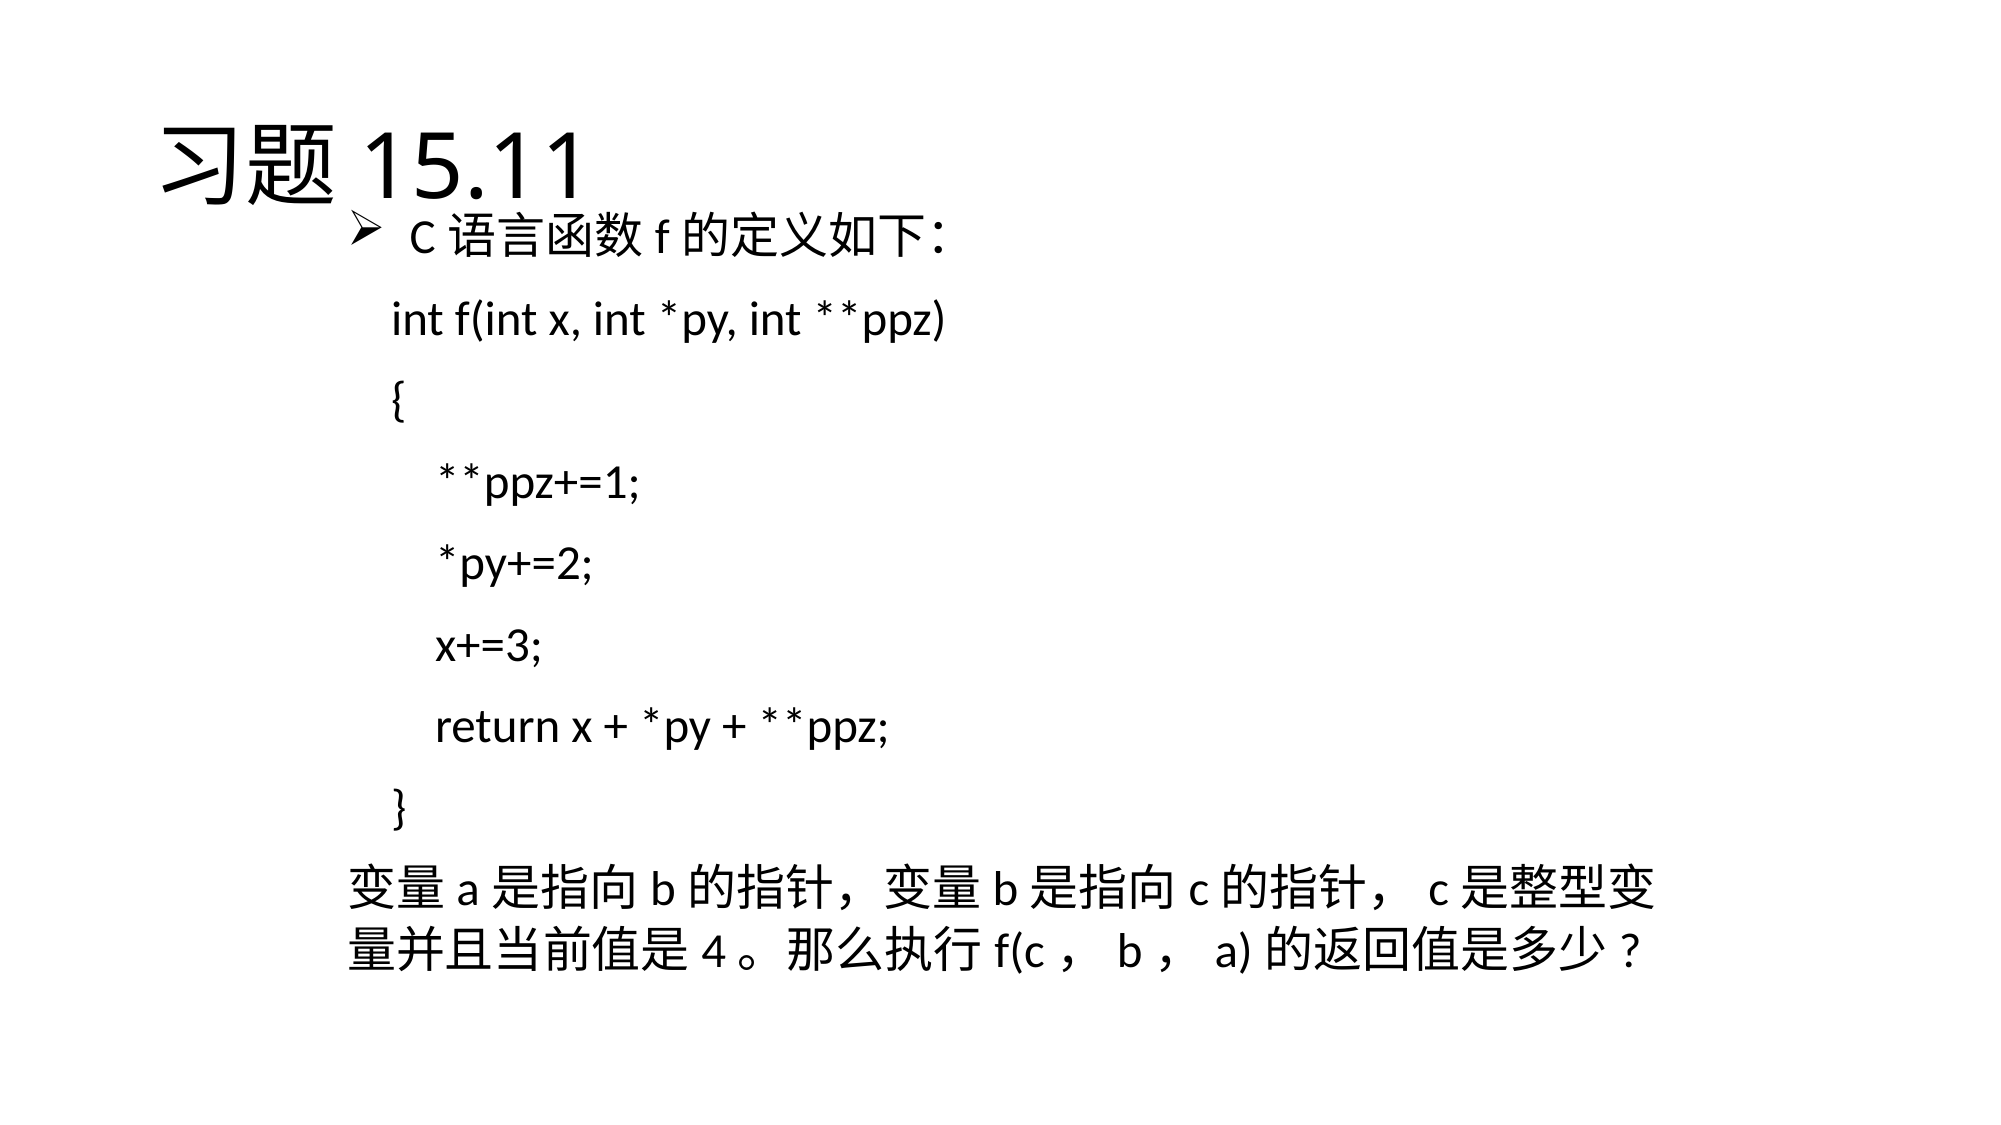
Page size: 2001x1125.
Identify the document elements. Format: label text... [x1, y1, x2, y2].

list C语言函数f的定义如下： int f(int x, int *py, int **ppz) { **ppz+=1; *py+=2; x+=3; return x + *py + **ppz; } 变量a是指向b的指针，变量b是指向c的指针，c是整型变量并且当前值是4。那么执行f(c，b，a)的返回值是多少? [332, 278, 1680, 996]
title 习题15.11 [138, 60, 1864, 278]
